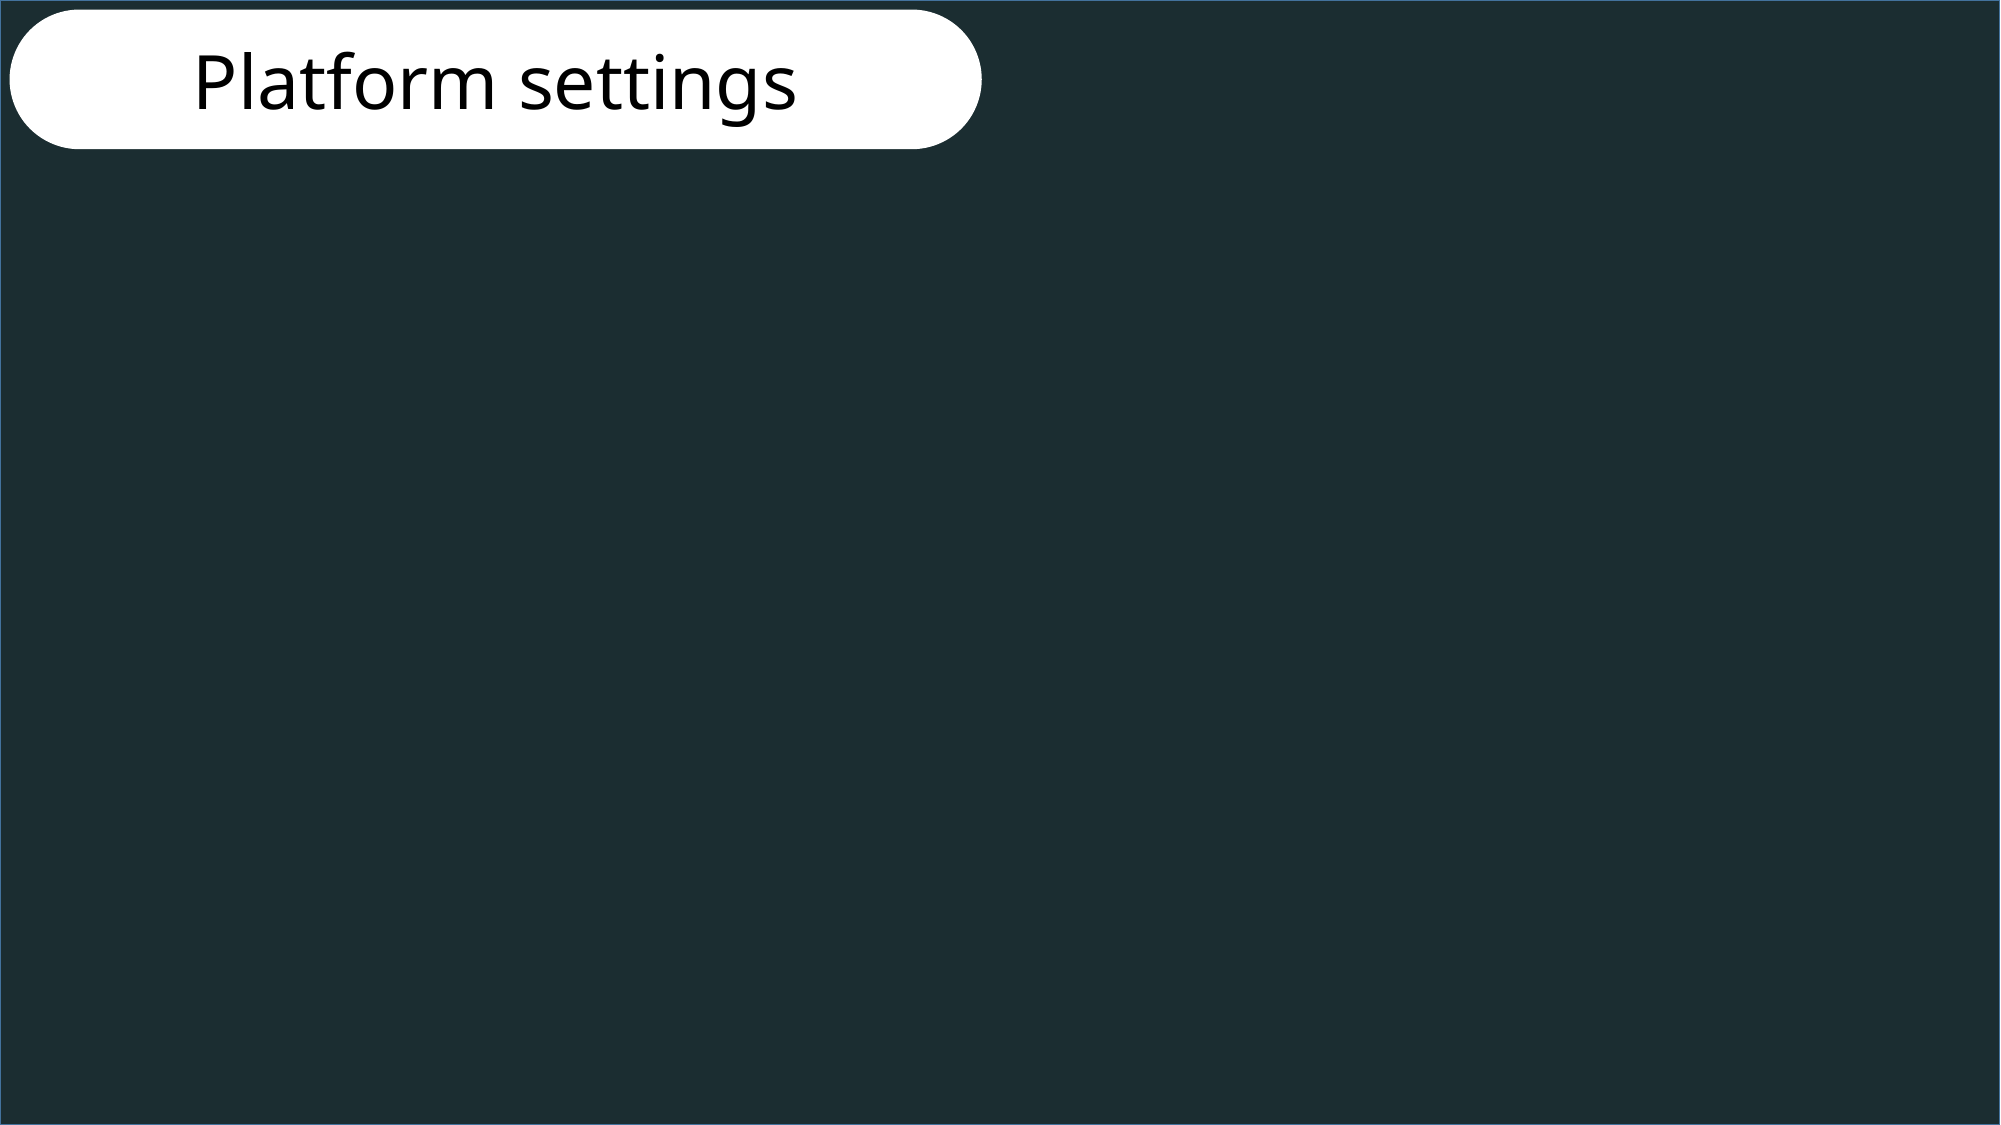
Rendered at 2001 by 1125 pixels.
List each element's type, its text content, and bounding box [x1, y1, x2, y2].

text_box Platform settings [9, 9, 982, 150]
text_box [0, 0, 2000, 1125]
